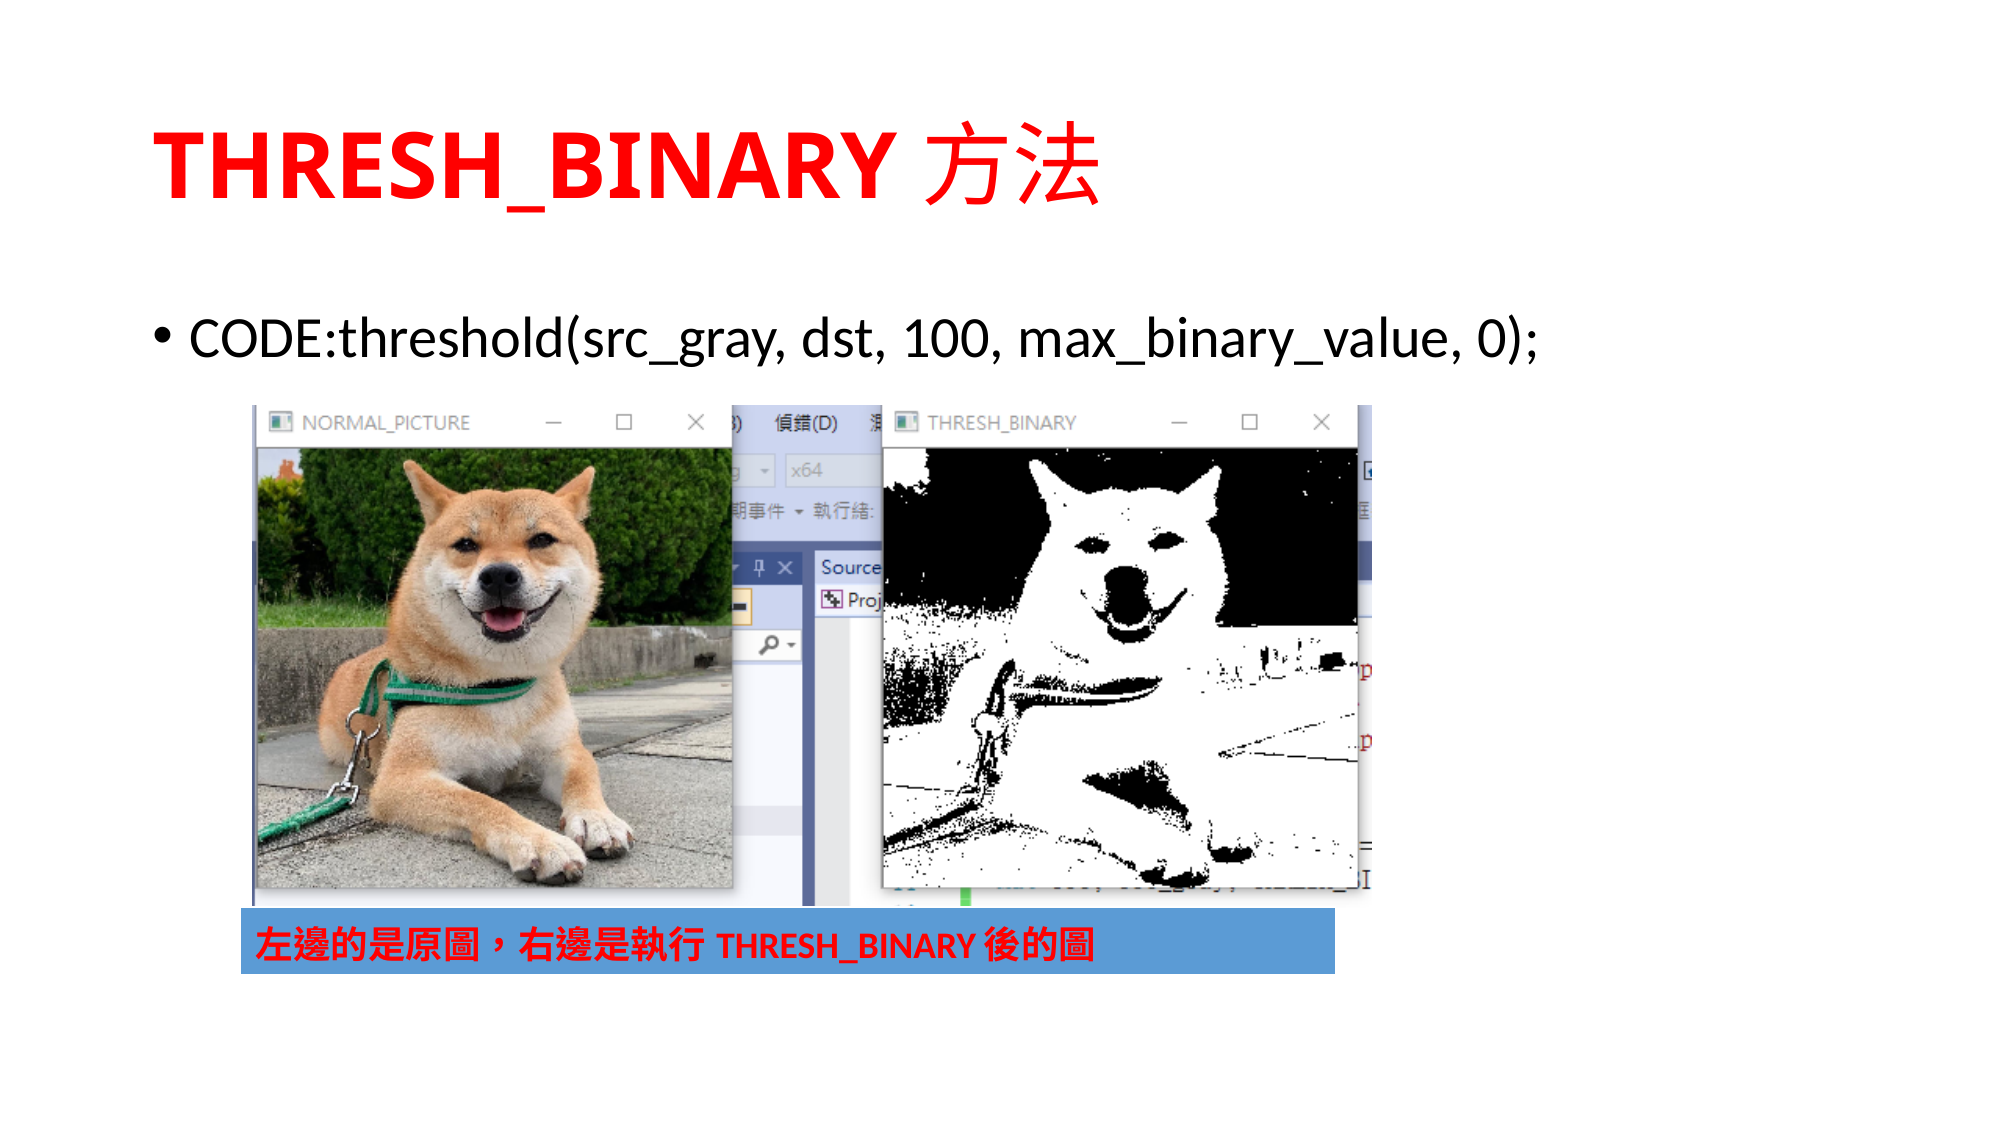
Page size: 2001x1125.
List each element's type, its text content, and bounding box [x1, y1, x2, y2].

table_header 左邊的是原圖，右邊是執行THRESH_BINARY後的圖 [241, 908, 1335, 974]
title THRESH_BINARY方法 [137, 59, 1863, 278]
list CODE:threshold(src_gray, dst, 100, max_binary_value, 0); [137, 299, 1863, 1014]
picture [252, 405, 1372, 908]
